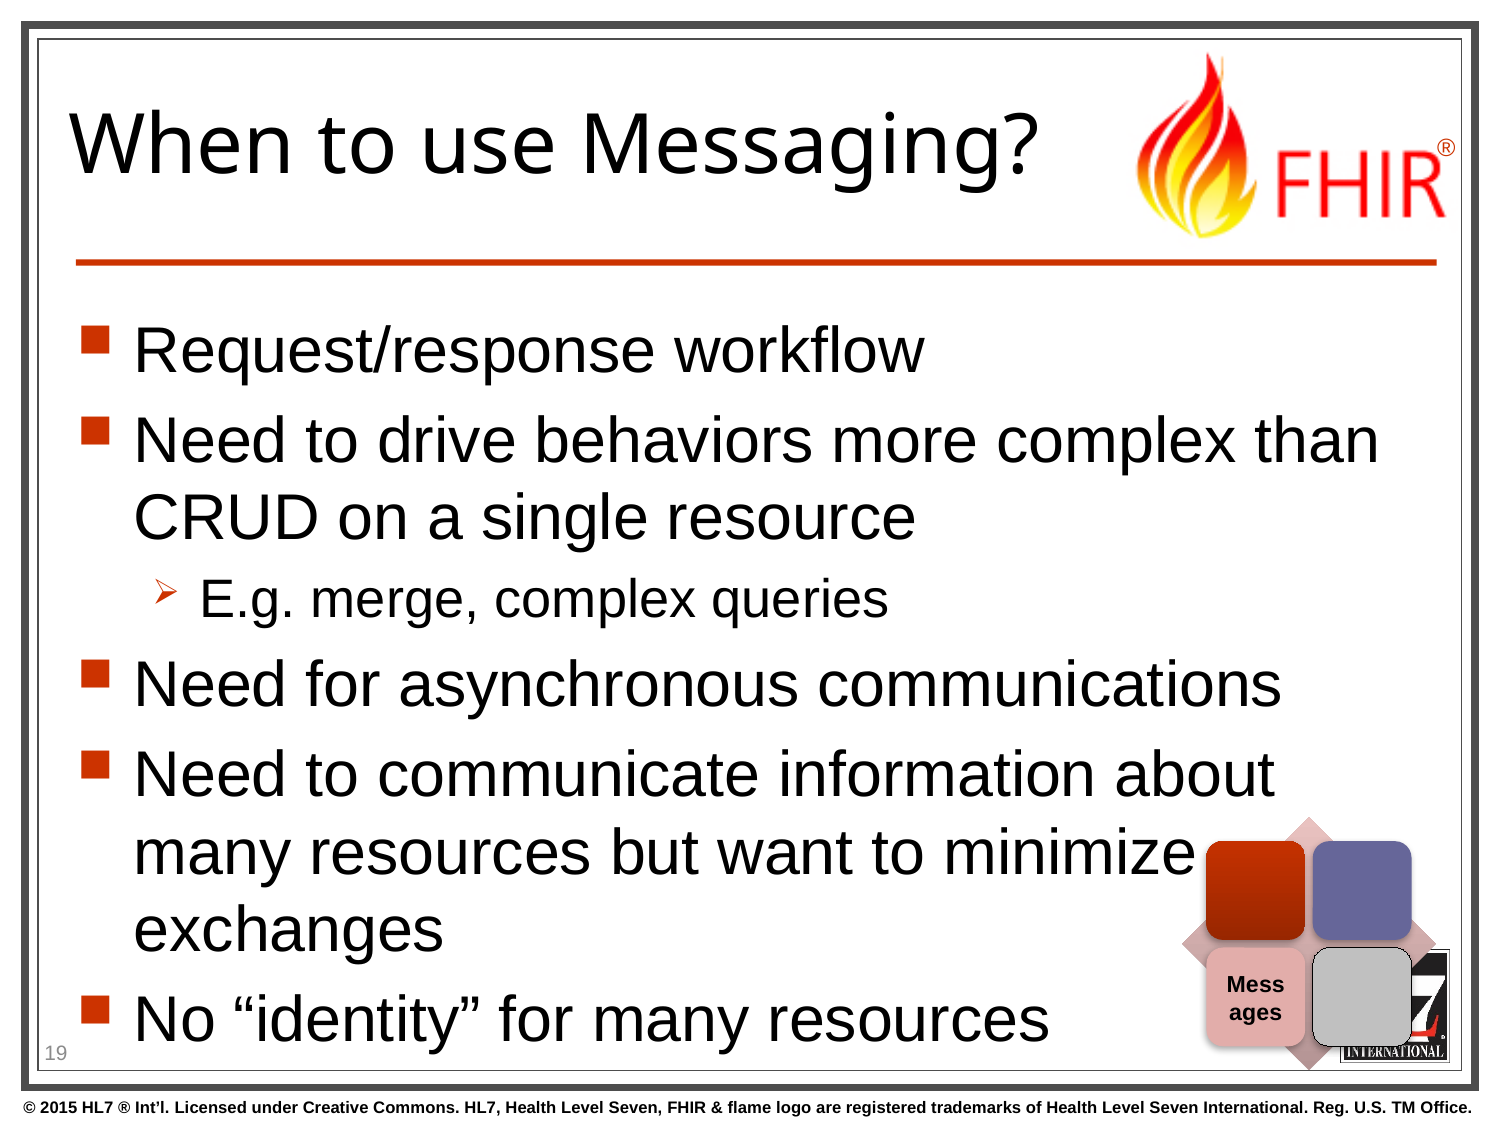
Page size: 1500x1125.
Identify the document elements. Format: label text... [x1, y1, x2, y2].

picture [1124, 42, 1458, 249]
list Request/response workflow Need to drive behaviors more complex than CRUD on a single resource E.g. merge, complex queries Need for asynchronous communications Need to communicate information about many resources but want to minimize exchanges No “identity” for many resources [62, 299, 1438, 1059]
title When to use Messaging? [53, 54, 1128, 244]
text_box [1163, 816, 1455, 1071]
slide_number 19 [29, 1034, 148, 1071]
